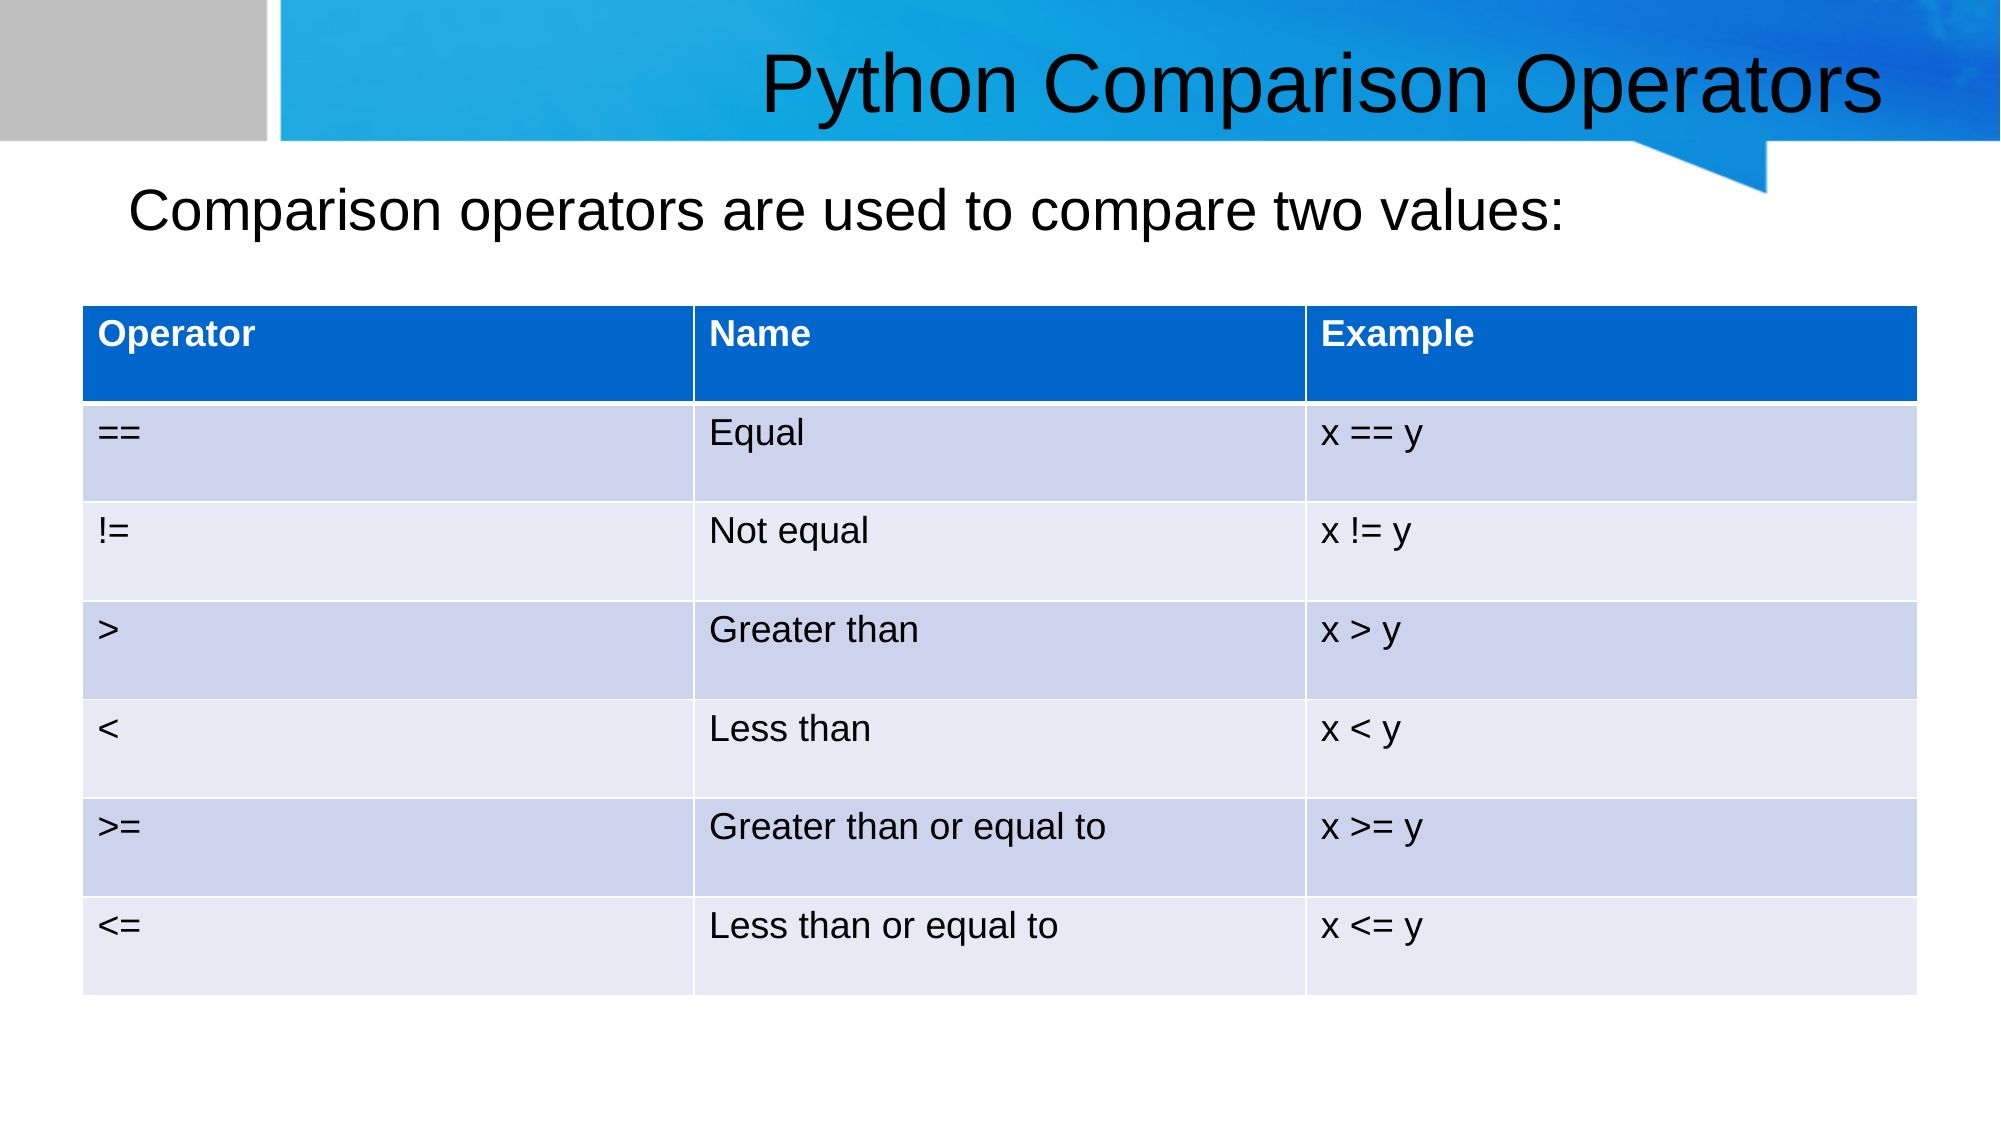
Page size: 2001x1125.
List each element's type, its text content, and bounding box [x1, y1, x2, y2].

table_cell x > y [1307, 602, 1917, 699]
table_cell <= [83, 898, 693, 995]
table_cell x >= y [1307, 799, 1917, 896]
table_cell >= [83, 799, 693, 896]
table_cell != [83, 503, 693, 600]
table_cell Less than or equal to [695, 898, 1305, 995]
table_cell Greater than or equal to [695, 799, 1305, 896]
table_cell x == y [1307, 406, 1917, 501]
table_cell Equal [695, 406, 1305, 501]
table_cell Not equal [695, 503, 1305, 600]
table_cell Greater than [695, 602, 1305, 699]
table_cell x != y [1307, 503, 1917, 600]
table_cell x <= y [1307, 898, 1917, 995]
table_header Example [1307, 306, 1917, 401]
table_cell > [83, 602, 693, 699]
table_cell < [83, 700, 693, 797]
picture [0, 0, 2000, 1125]
table_header Operator [83, 306, 693, 401]
table_cell x < y [1307, 700, 1917, 797]
table_header Name [695, 306, 1305, 401]
title Python Comparison Operators [99, 30, 1901, 127]
table_cell == [83, 406, 693, 501]
text_box Comparison operators are used to compare two values: [113, 164, 1583, 249]
table_cell Less than [695, 700, 1305, 797]
